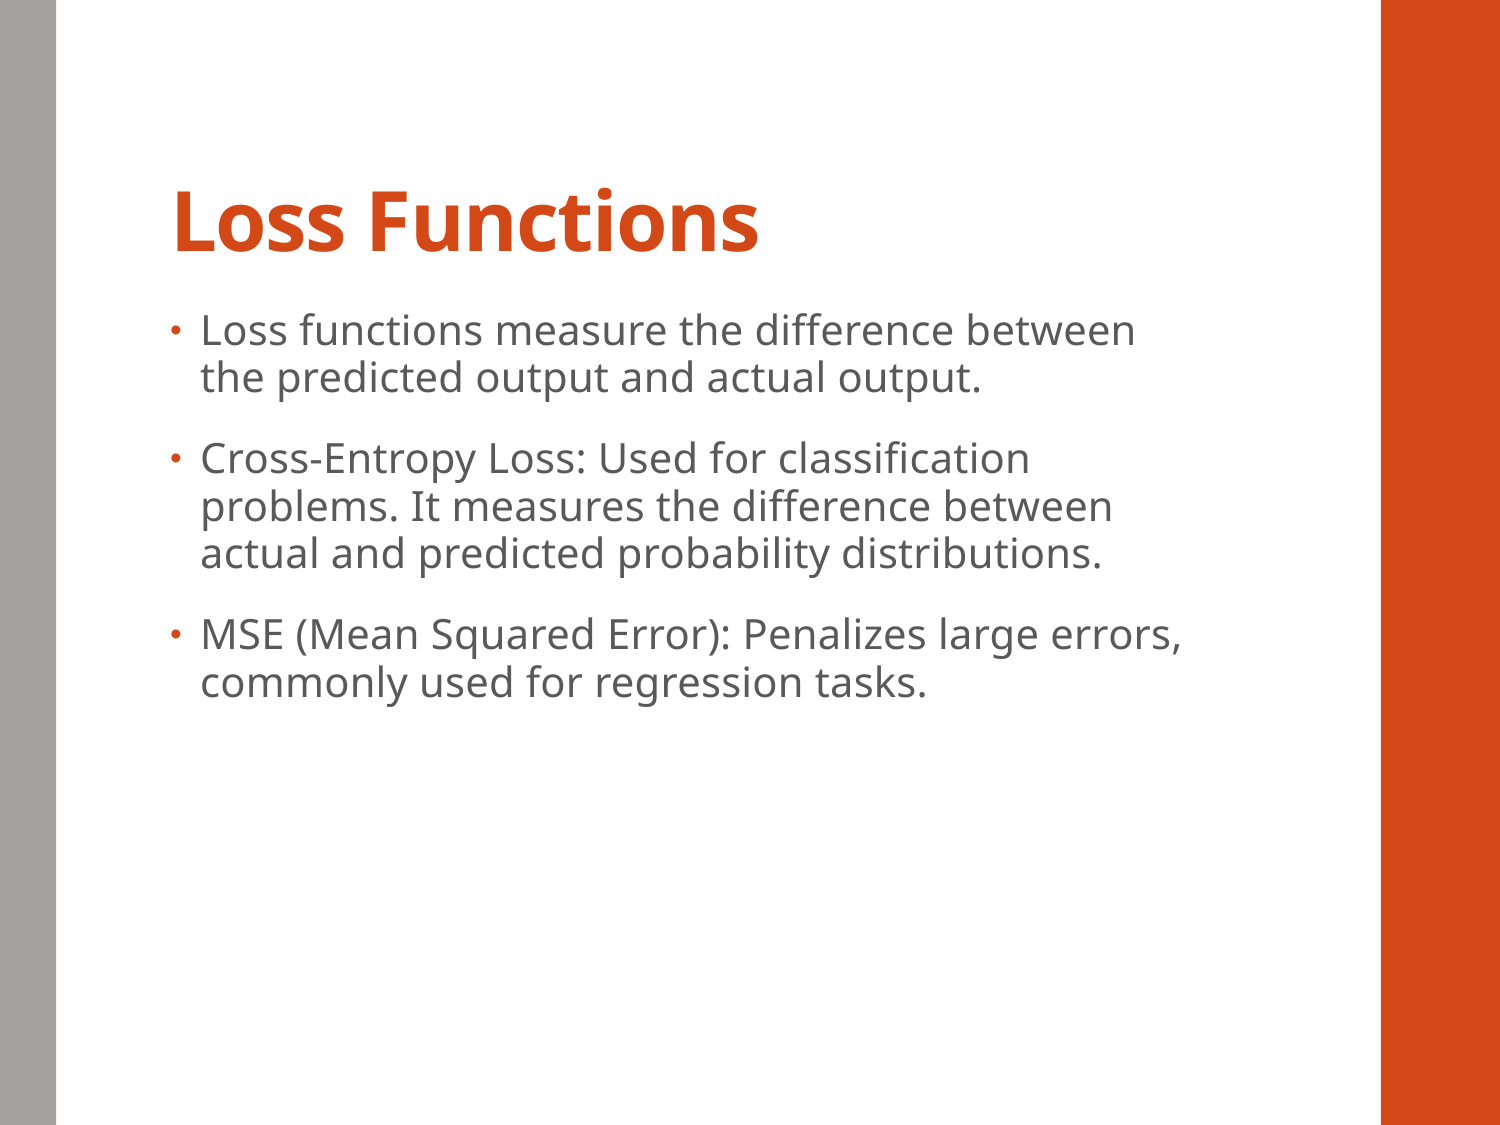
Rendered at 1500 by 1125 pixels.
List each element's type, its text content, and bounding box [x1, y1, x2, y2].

list Loss functions measure the difference between the predicted output and actual output. Cross-Entropy Loss: Used for classification problems. It measures the difference between actual and predicted probability distributions. MSE (Mean Squared Error): Penalizes large errors, commonly used for regression tasks. [155, 299, 1213, 1014]
title Loss Functions [155, 60, 1348, 278]
